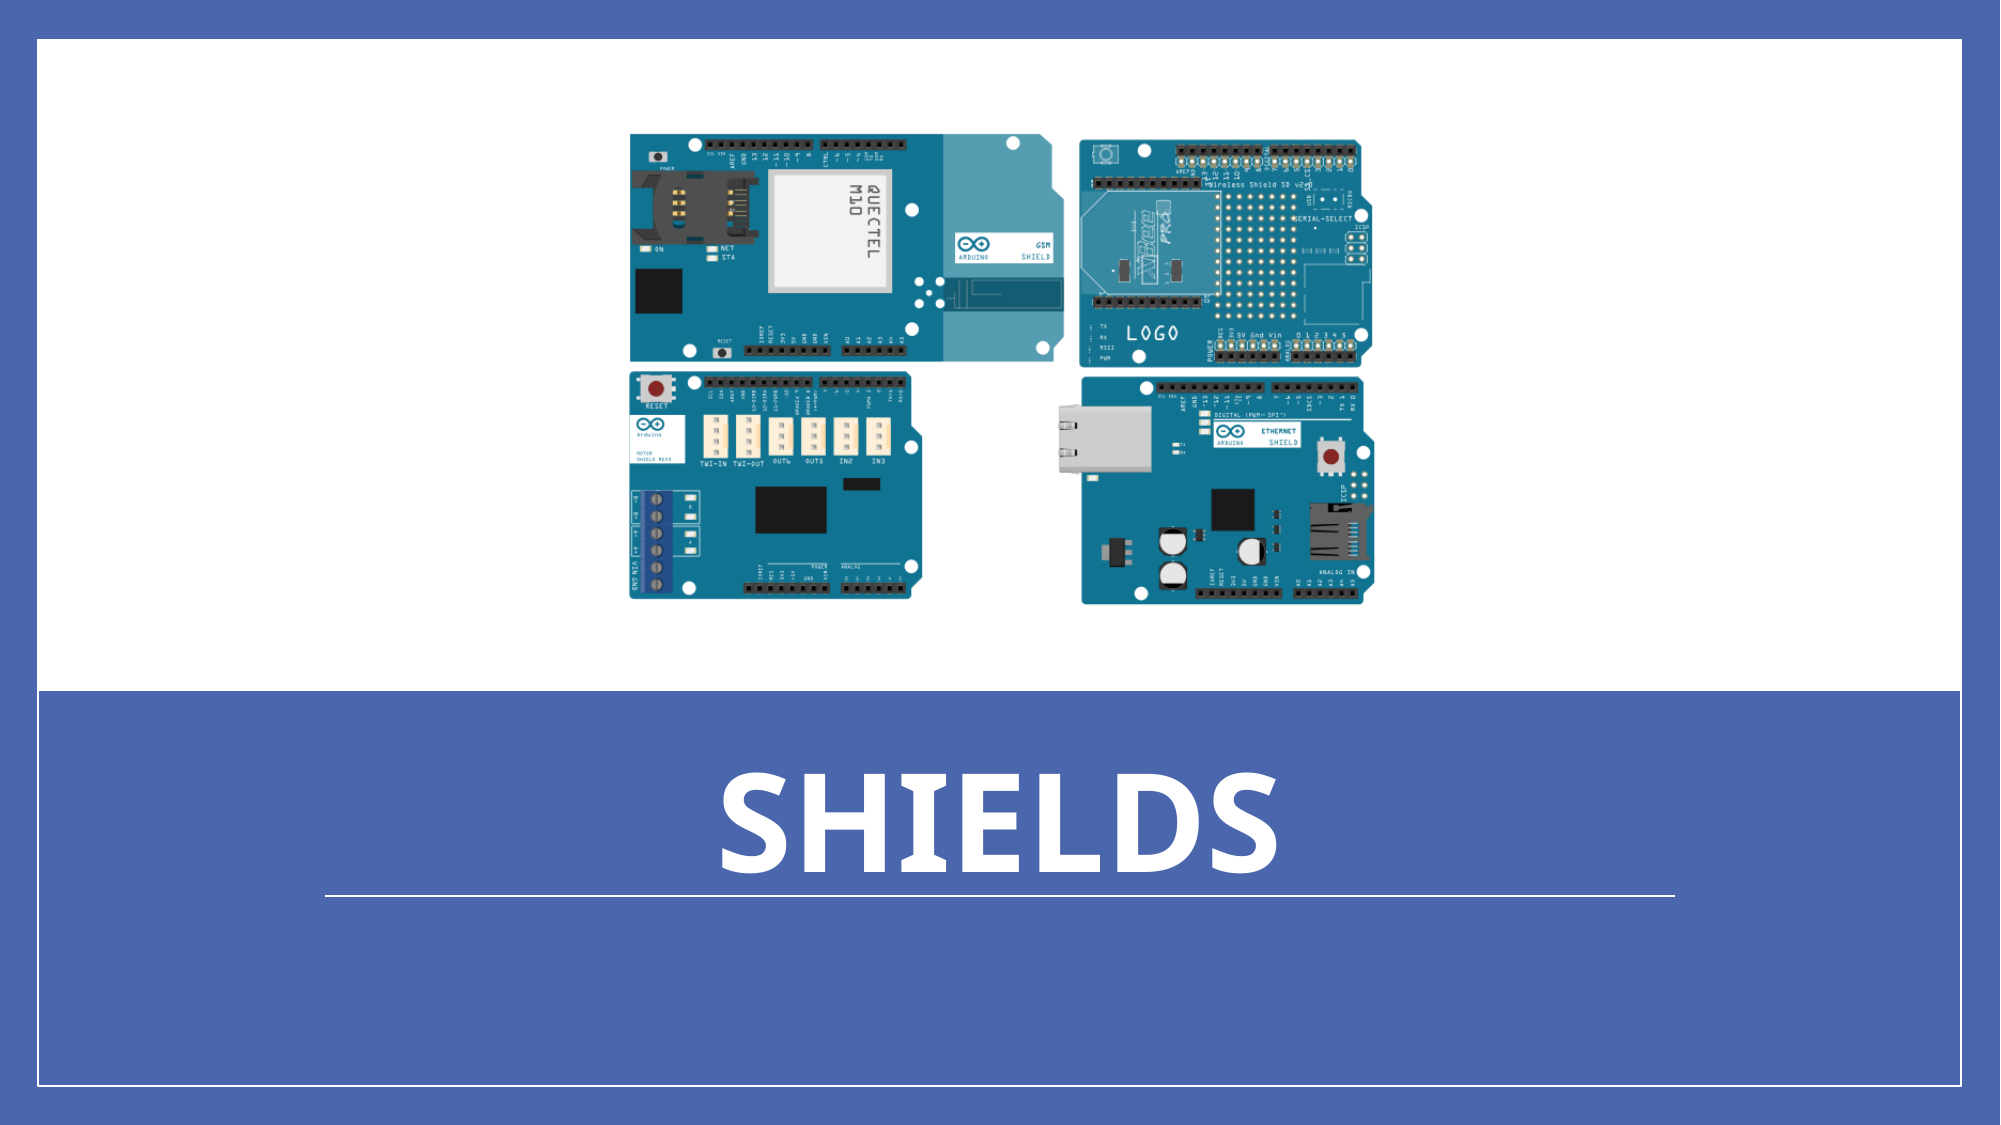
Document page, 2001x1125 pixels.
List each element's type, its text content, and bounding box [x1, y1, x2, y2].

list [612, 119, 1387, 617]
text_box [0, 0, 2000, 1125]
text_box [36, 38, 1963, 1088]
title Shields [182, 690, 1818, 908]
text_box [36, 38, 1962, 692]
